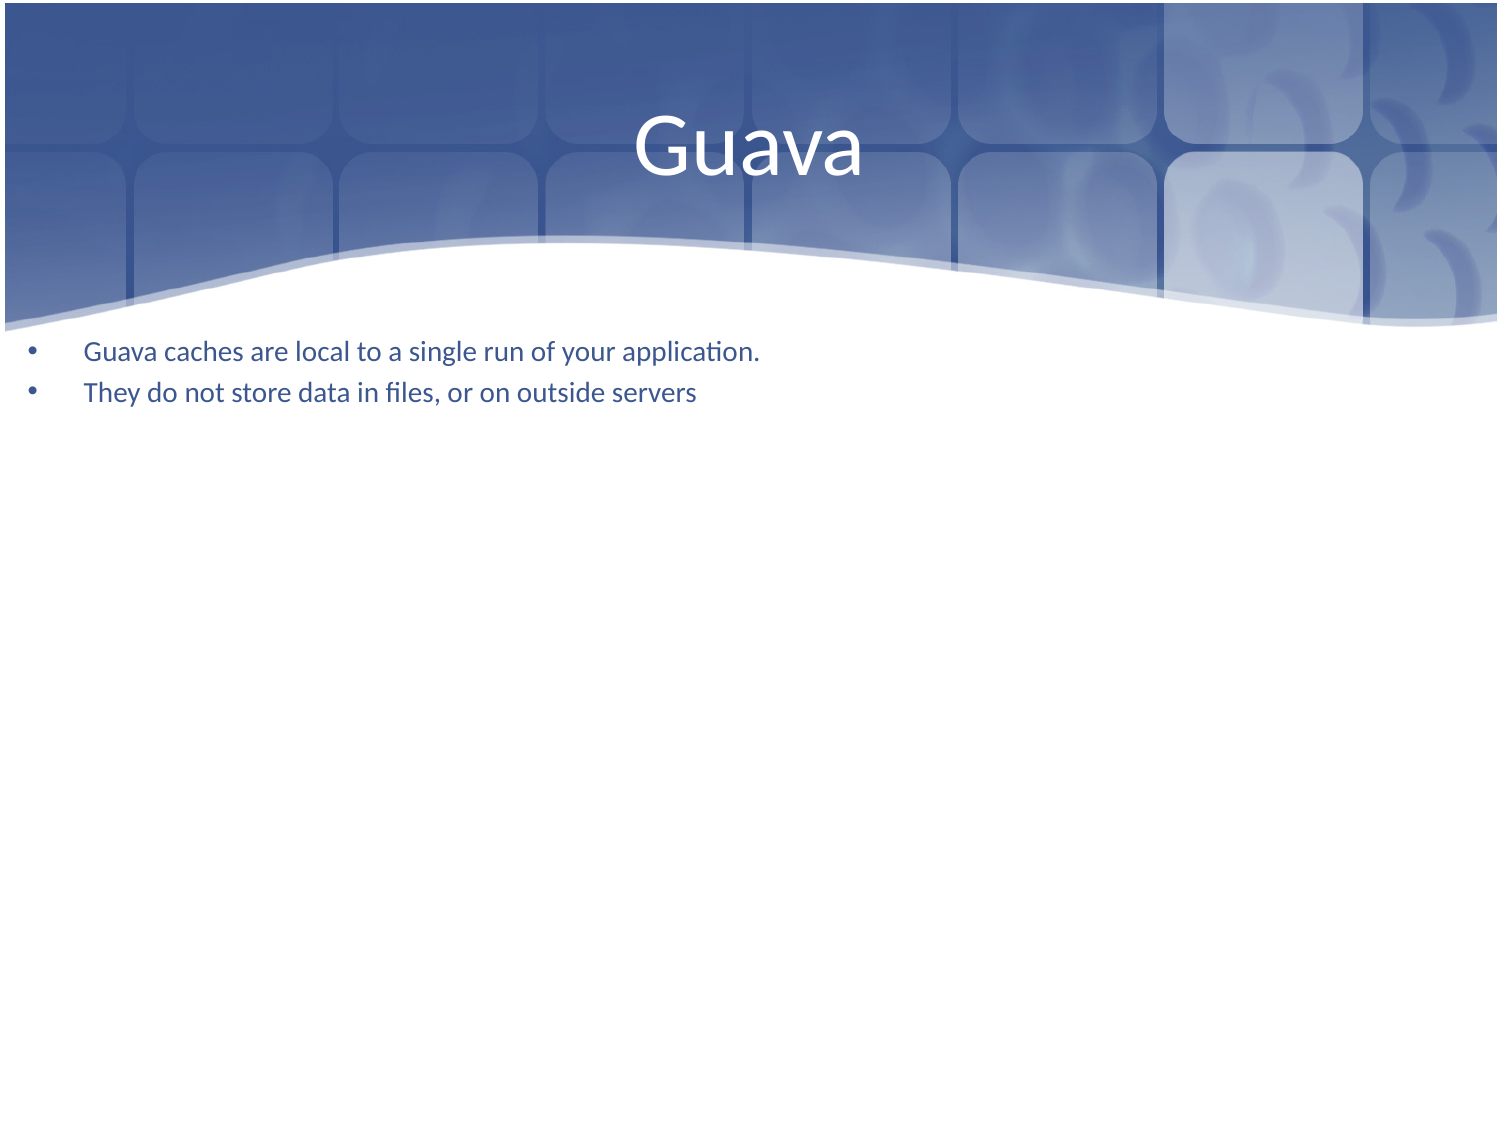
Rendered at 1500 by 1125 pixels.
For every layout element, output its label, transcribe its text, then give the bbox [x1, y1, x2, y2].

title Guava [37, 44, 1463, 233]
picture [0, 0, 1500, 1125]
list Guava caches are local to a single run of your application. They do not store data in files, or on outside servers [12, 324, 1438, 1088]
